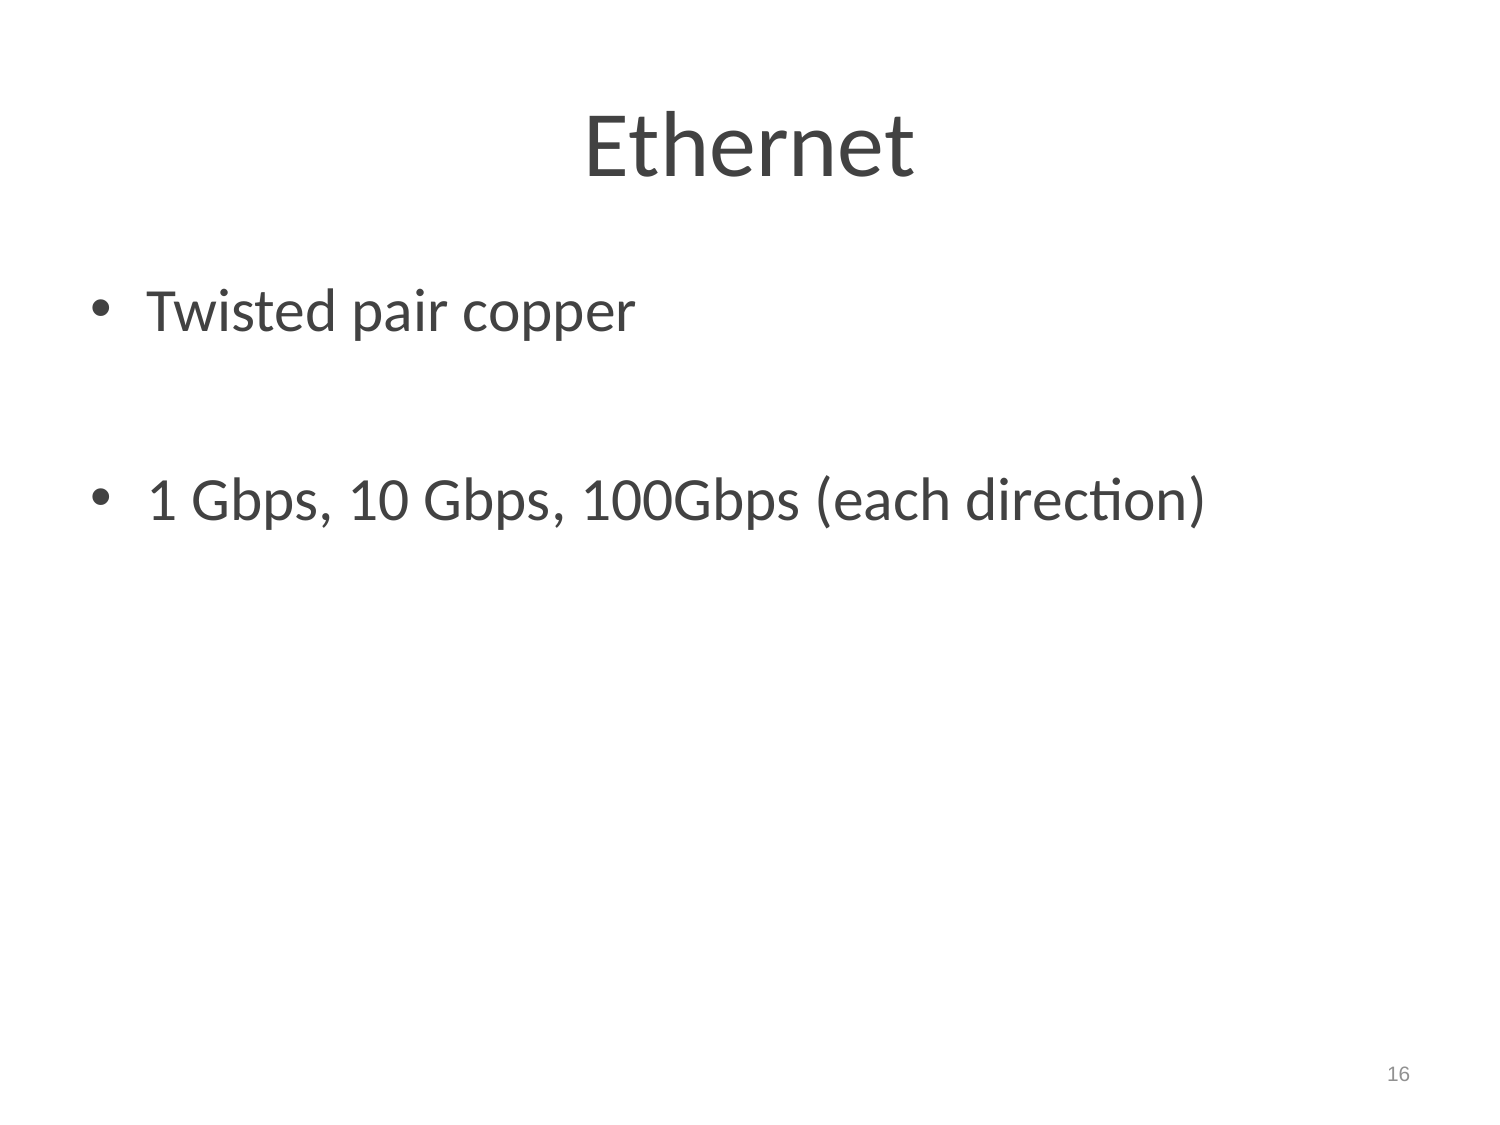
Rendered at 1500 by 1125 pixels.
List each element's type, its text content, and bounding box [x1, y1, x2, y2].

list Twisted pair copper 1 Gbps, 10 Gbps, 100Gbps (each direction) [75, 262, 1425, 1005]
title Ethernet [75, 45, 1425, 233]
slide_number 16 [1074, 1042, 1425, 1103]
